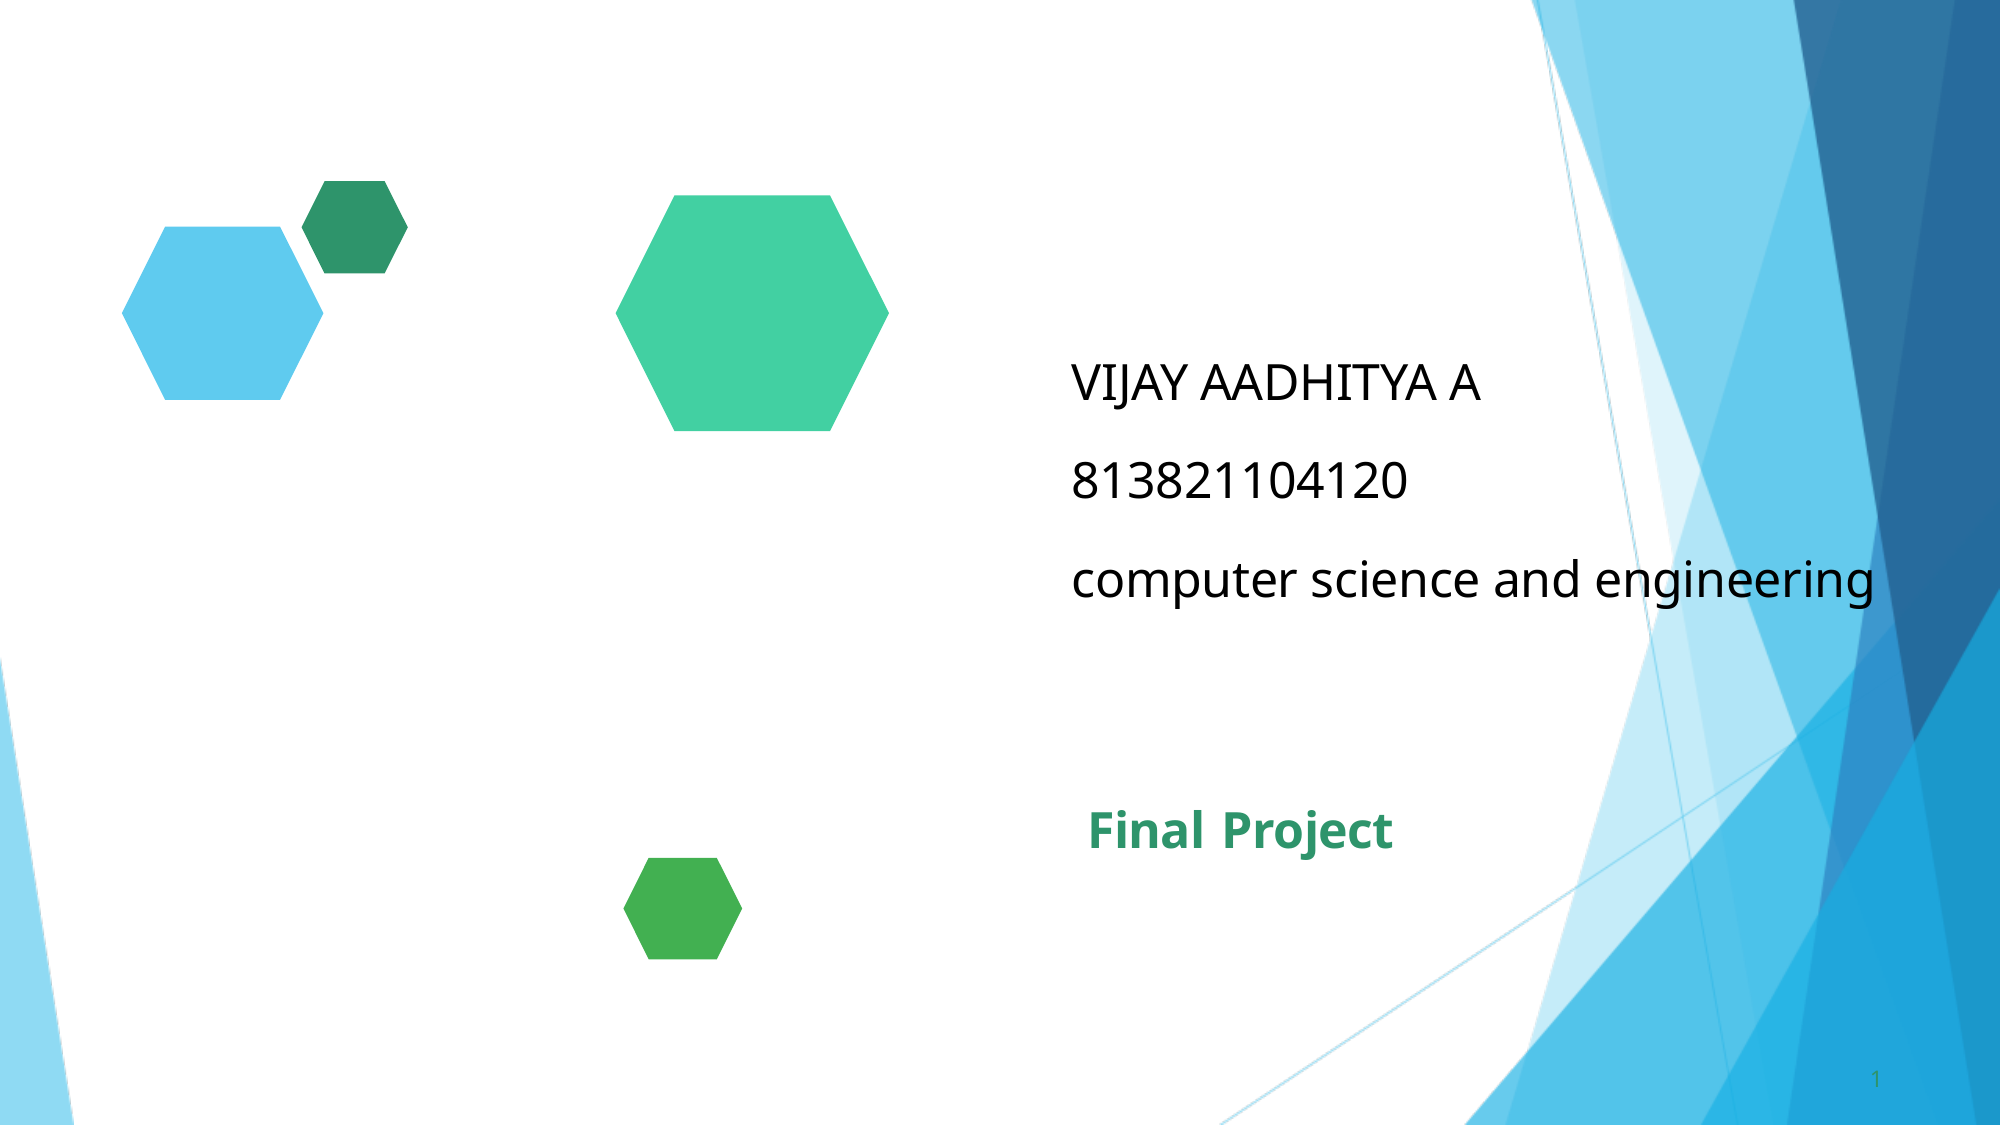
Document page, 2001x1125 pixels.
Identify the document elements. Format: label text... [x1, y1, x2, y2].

text_box [615, 195, 890, 432]
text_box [121, 181, 408, 400]
text_box VIJAY AADHITYA A 813821104120 computer science and engineering Final Project [1069, 358, 1218, 658]
text_box [623, 857, 743, 960]
picture [0, 657, 74, 1125]
picture [1218, 0, 2000, 1125]
